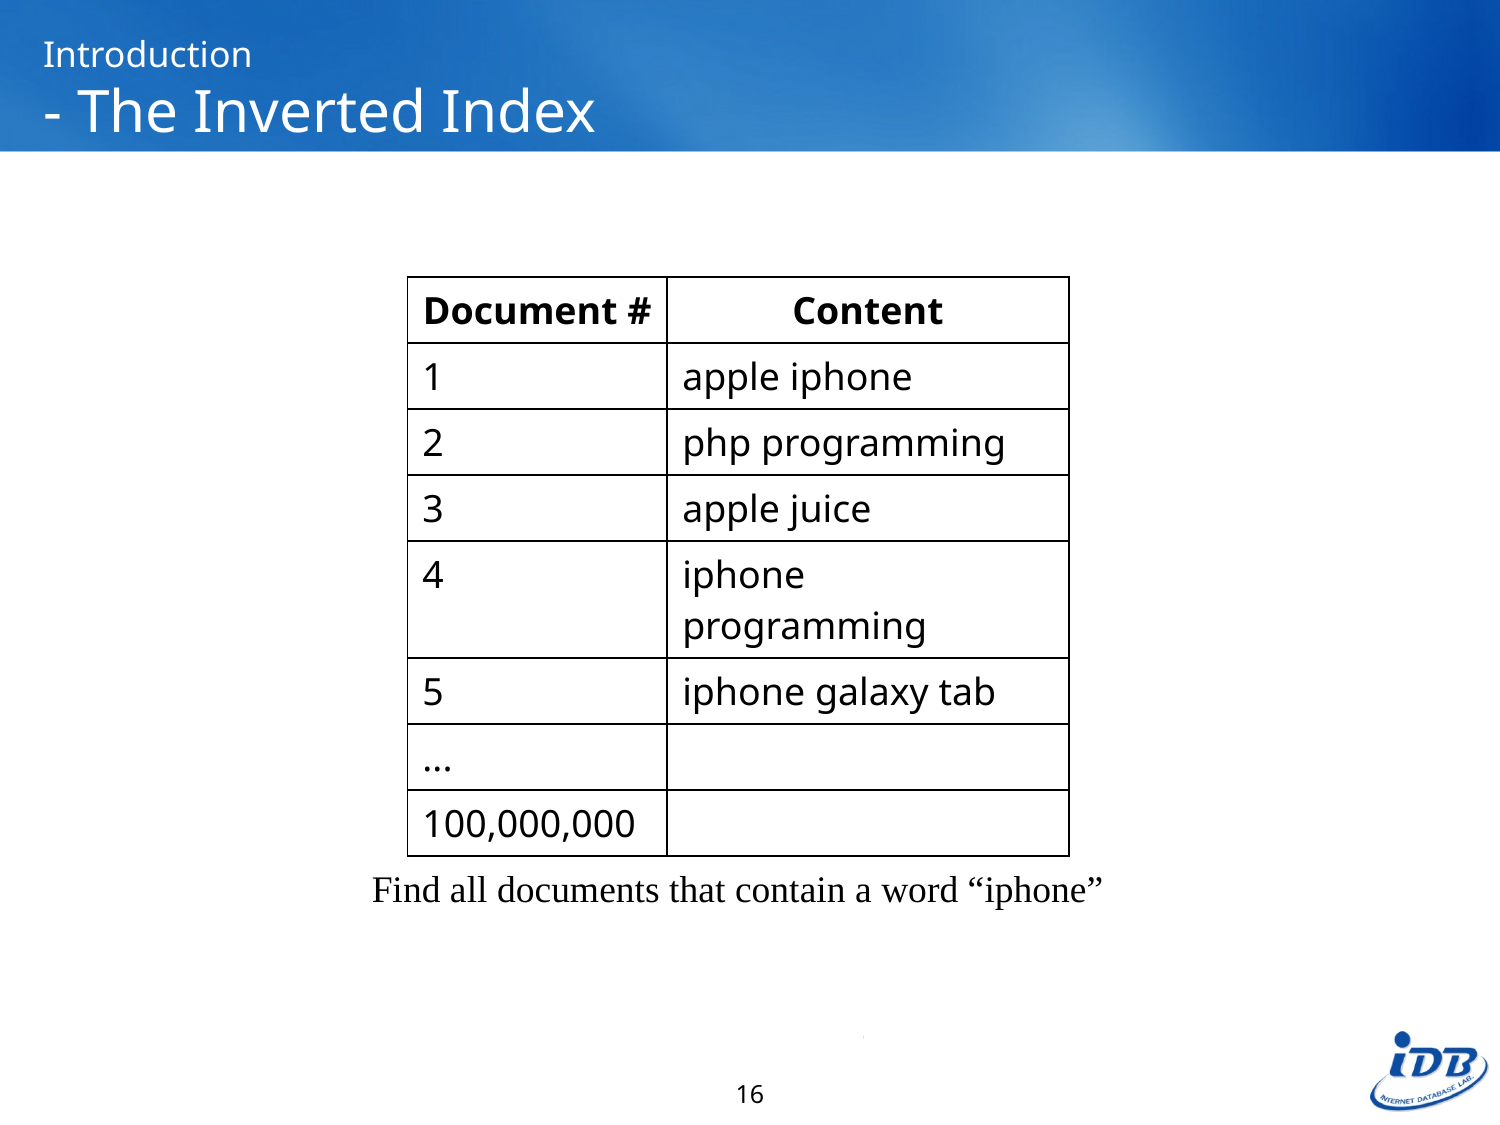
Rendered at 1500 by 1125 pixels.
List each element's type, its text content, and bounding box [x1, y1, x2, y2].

table_cell [668, 725, 1068, 789]
table_cell iphone programming [668, 542, 1068, 657]
table_cell iphone galaxy tab [668, 659, 1068, 723]
table_cell 2 [408, 410, 666, 474]
table_header Content [668, 278, 1068, 342]
slide_number 16 [697, 1078, 803, 1114]
title Introduction - The Inverted Index [28, 23, 1472, 153]
table_cell ... [408, 725, 666, 789]
table_cell [668, 791, 1068, 855]
table_header Document # [408, 278, 666, 342]
table_cell 4 [408, 542, 666, 657]
table_cell 3 [408, 476, 666, 540]
text_box Find all documents that contain a word “iphone” [171, 857, 1306, 918]
table_cell apple iphone [668, 344, 1068, 408]
table_cell 1 [408, 344, 666, 408]
table_cell 100,000,000 [408, 791, 666, 855]
table_cell apple juice [668, 476, 1068, 540]
table_cell php programming [668, 410, 1068, 474]
table_cell 5 [408, 659, 666, 723]
picture [0, 0, 1500, 1125]
